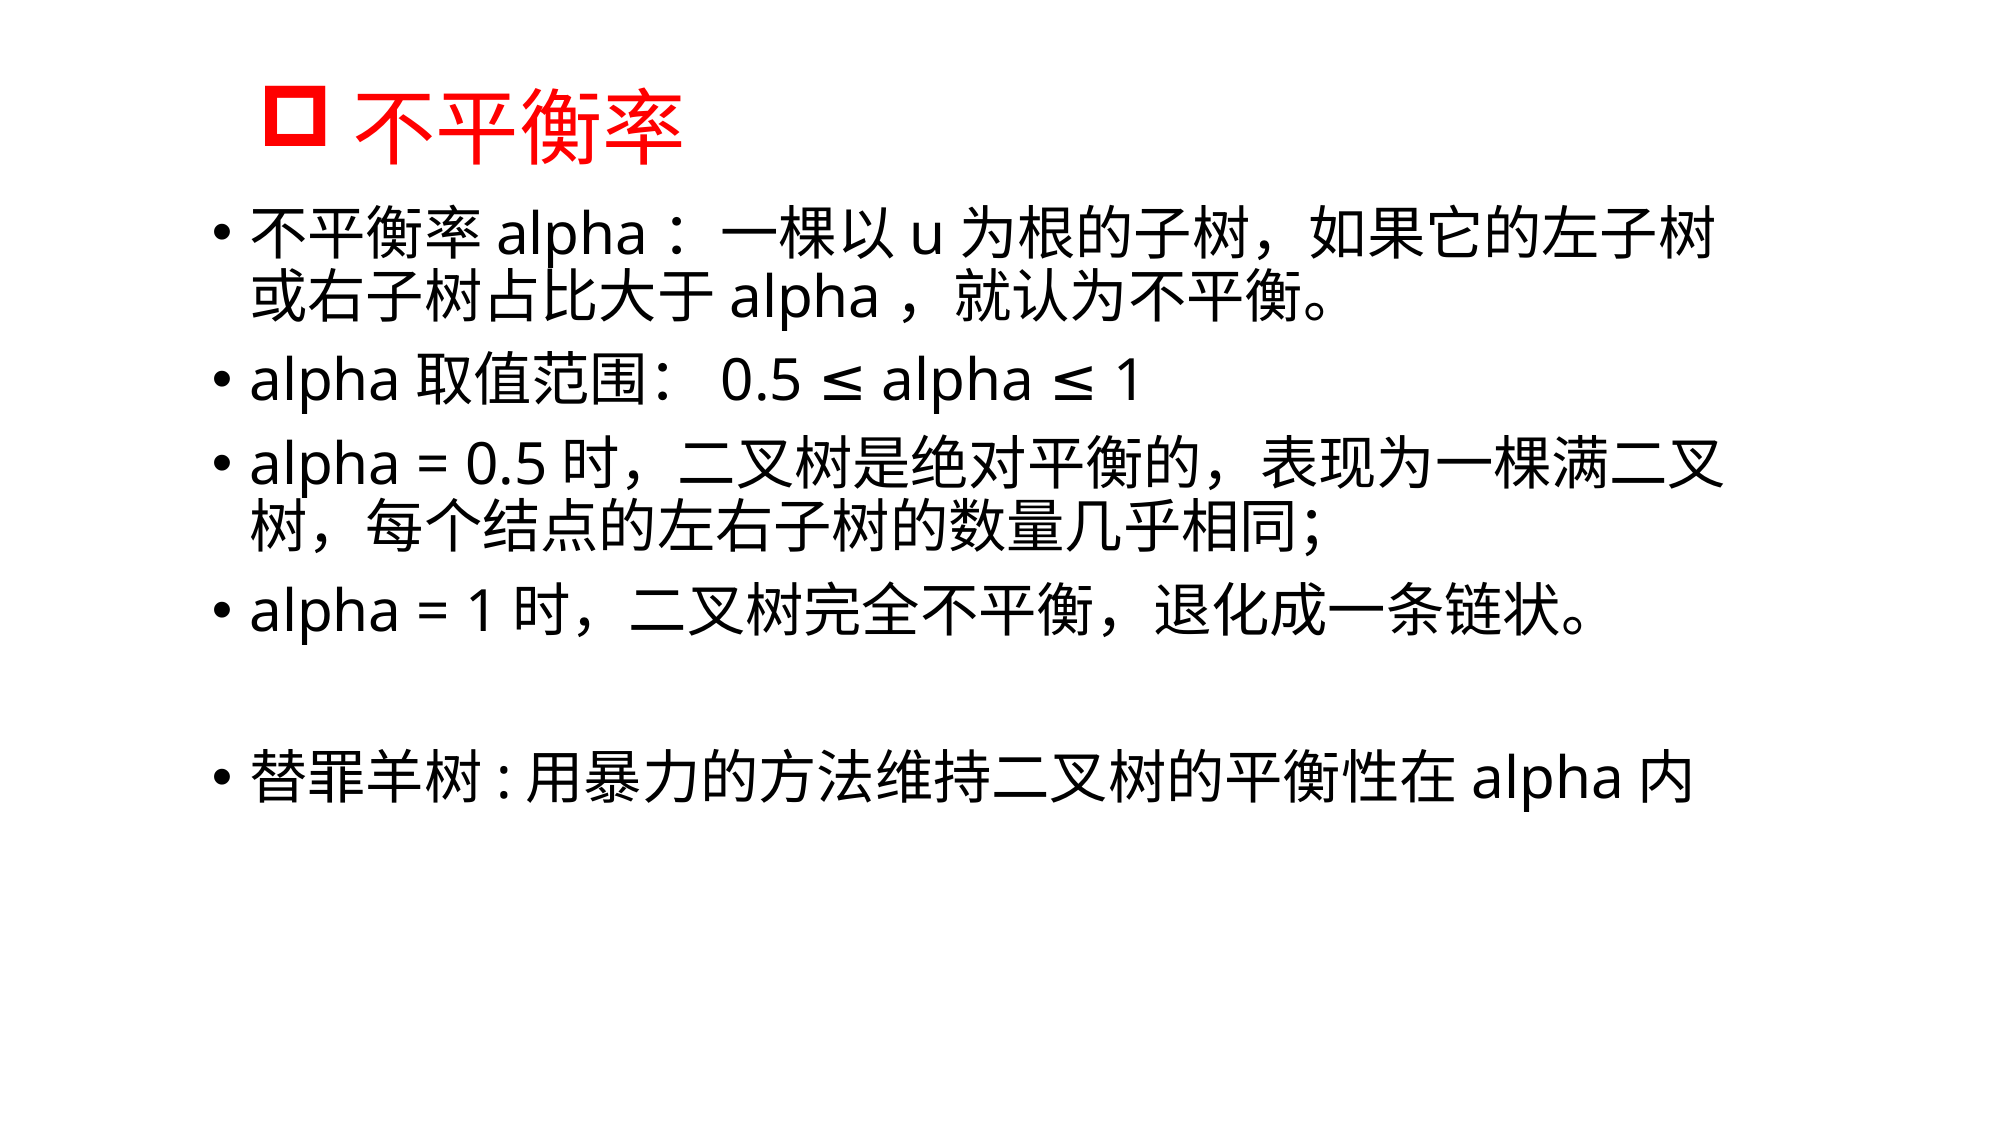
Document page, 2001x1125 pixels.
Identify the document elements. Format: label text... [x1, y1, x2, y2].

list 不平衡率alpha：一棵以u为根的子树，如果它的左子树或右子树占比大于alpha，就认为不平衡。 alpha取值范围：0.5 ≤ alpha ≤ 1 alpha = 0.5时，二叉树是绝对平衡的，表现为一棵满二叉树，每个结点的左右子树的数量几乎相同； alpha = 1时，二叉树完全不平衡，退化成一条链状。 替罪羊树:用暴力的方法维持二叉树的平衡性在alpha内 [196, 196, 1780, 1059]
title 不平衡率 [244, 54, 1201, 196]
